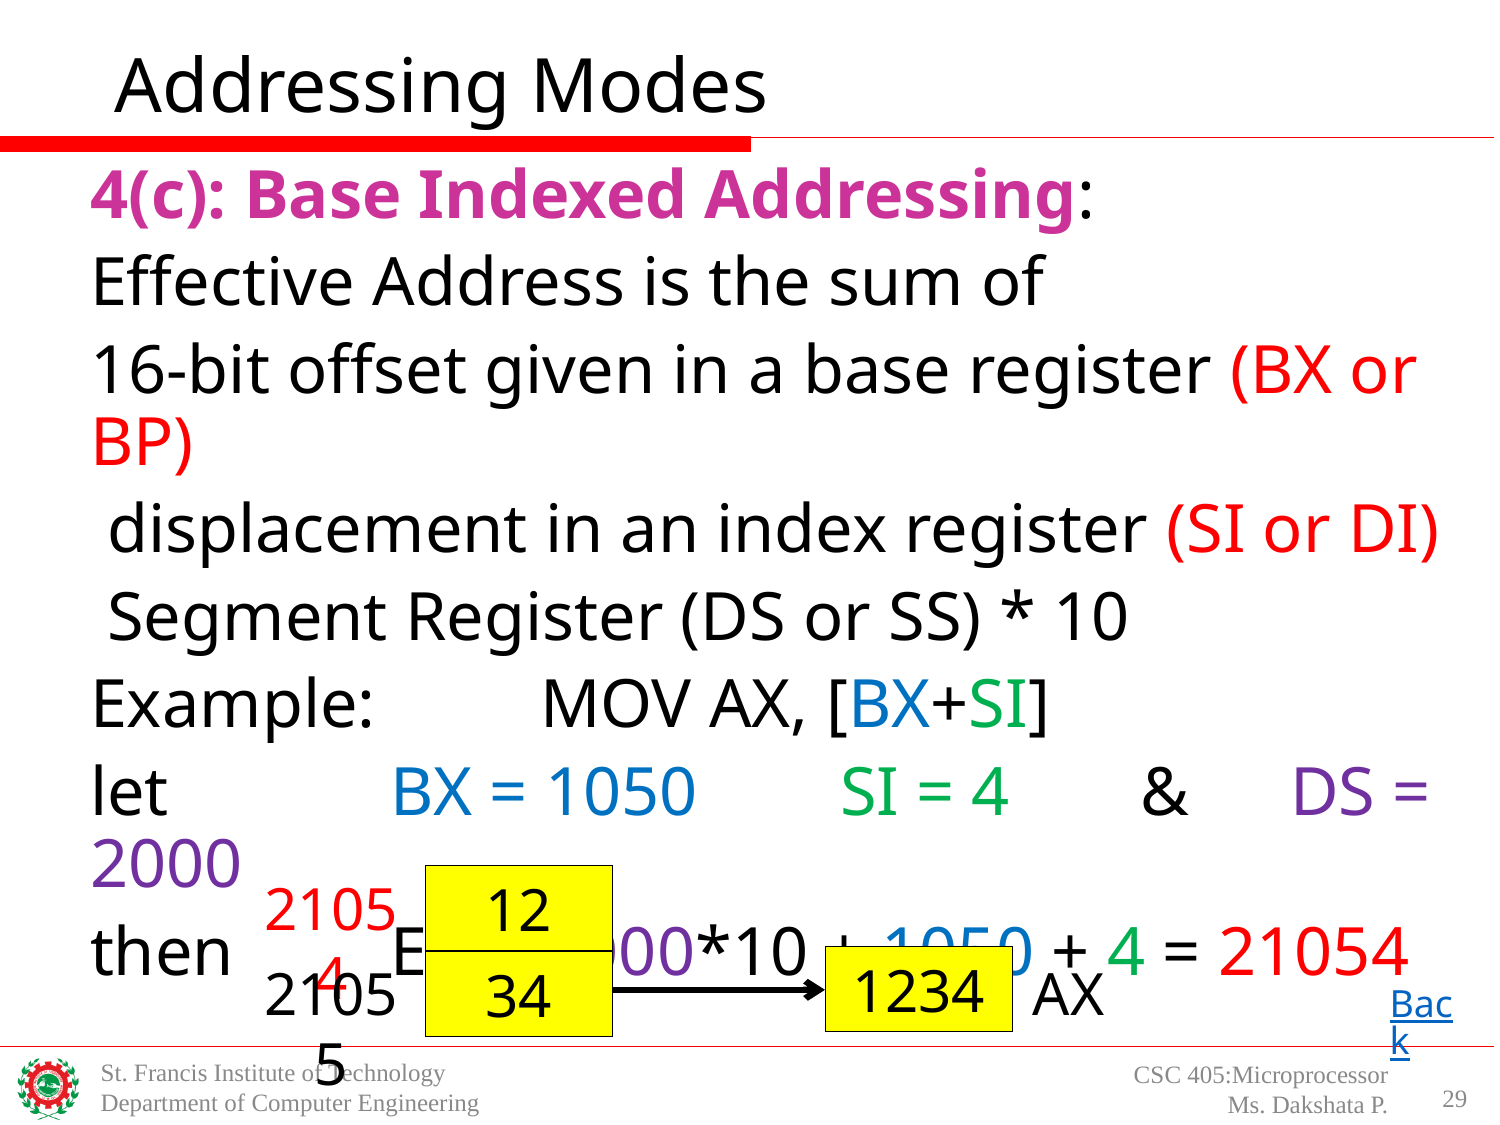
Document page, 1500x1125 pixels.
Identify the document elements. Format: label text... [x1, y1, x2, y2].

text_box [237, 864, 1163, 1038]
text_box Addressing Modes [100, 42, 1394, 134]
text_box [0, 137, 1495, 1124]
